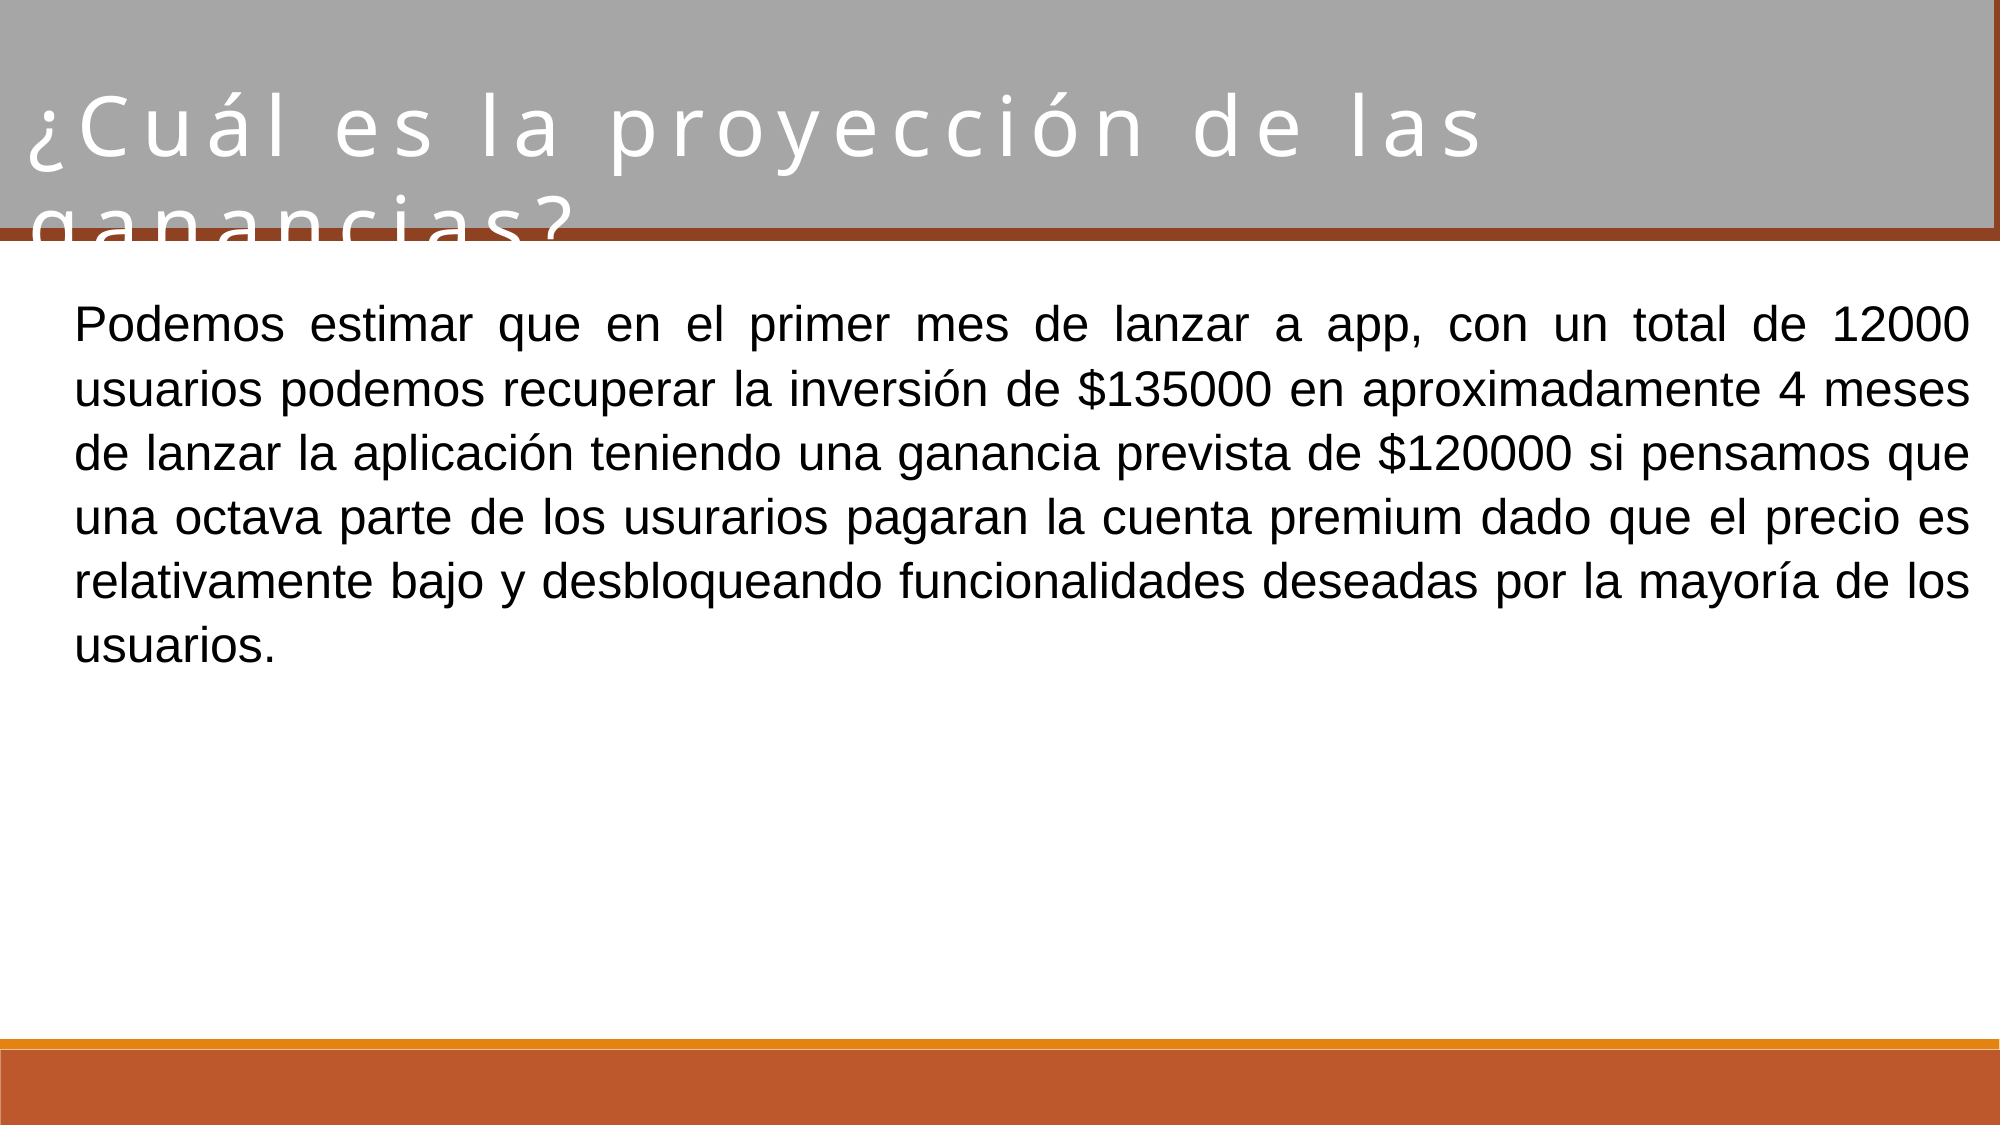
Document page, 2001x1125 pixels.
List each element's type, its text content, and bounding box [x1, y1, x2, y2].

text_box Podemos estimar que en el primer mes de lanzar a app, con un total de 12000 usuarios podemos recuperar la inversión de $135000 en aproximadamente 4 meses de lanzar la aplicación teniendo una ganancia prevista de $120000 si pensamos que una octava parte de los usurarios pagaran la cuenta premium dado que el precio es relativamente bajo y desbloqueando funcionalidades deseadas por la mayoría de los usuarios. [59, 280, 1986, 761]
text_box [0, 0, 2000, 236]
text_box ¿Cuál es la proyección de las ganancias? [14, 65, 2000, 281]
